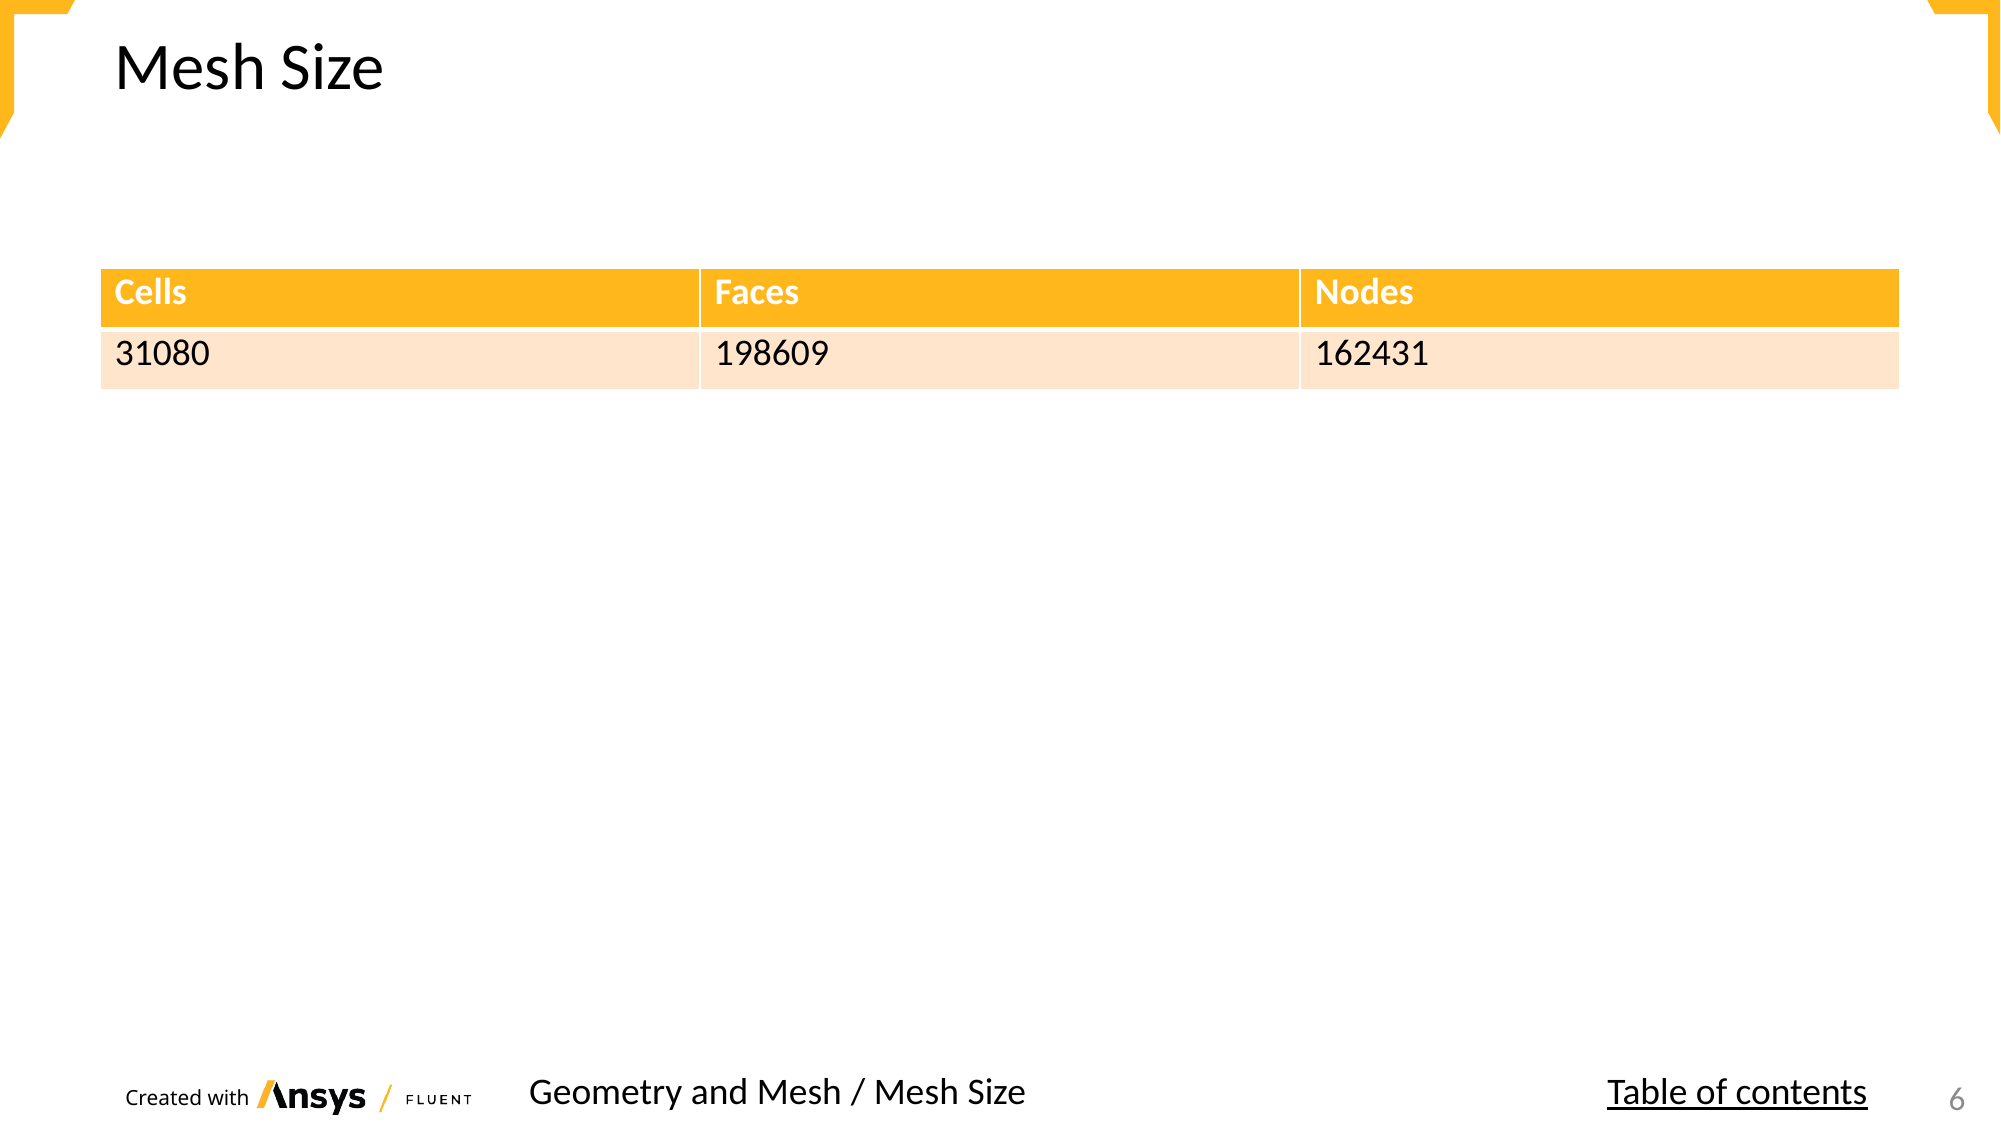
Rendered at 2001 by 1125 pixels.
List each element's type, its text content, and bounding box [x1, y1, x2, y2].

table_cell 31080 [101, 332, 699, 389]
table_header Cells [101, 269, 699, 327]
table_header Nodes [1301, 269, 1899, 327]
title Mesh Size [99, 24, 1900, 95]
slide_number 6 [1905, 1077, 1981, 1118]
table_cell 198609 [701, 332, 1299, 389]
list Geometry and Mesh / Mesh Size [514, 1065, 1587, 1118]
list Table of contents [1592, 1065, 1901, 1117]
table_cell 162431 [1301, 332, 1899, 389]
table_header Faces [701, 269, 1299, 327]
picture [256, 1080, 474, 1115]
